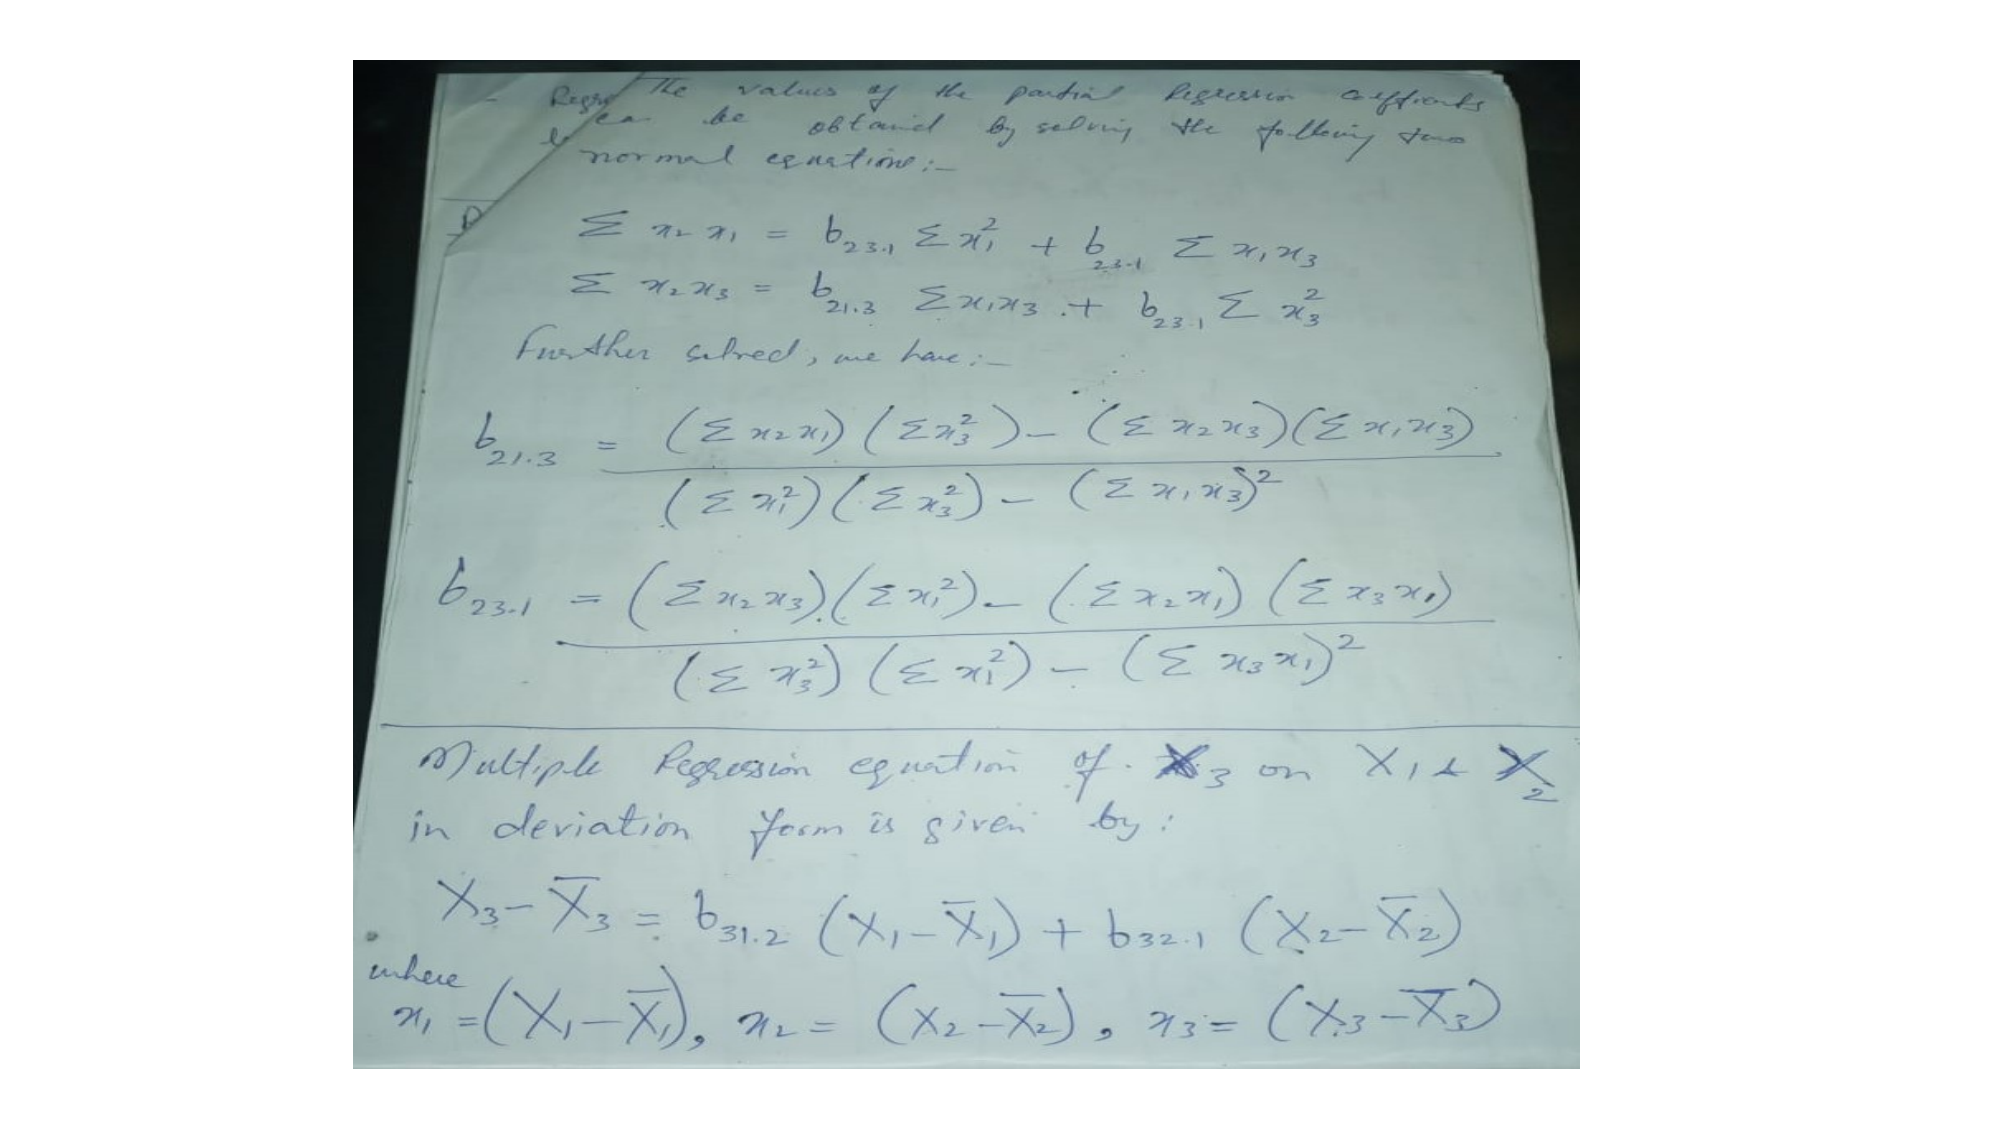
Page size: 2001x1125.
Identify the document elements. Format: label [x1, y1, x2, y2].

list [353, 60, 1580, 1069]
